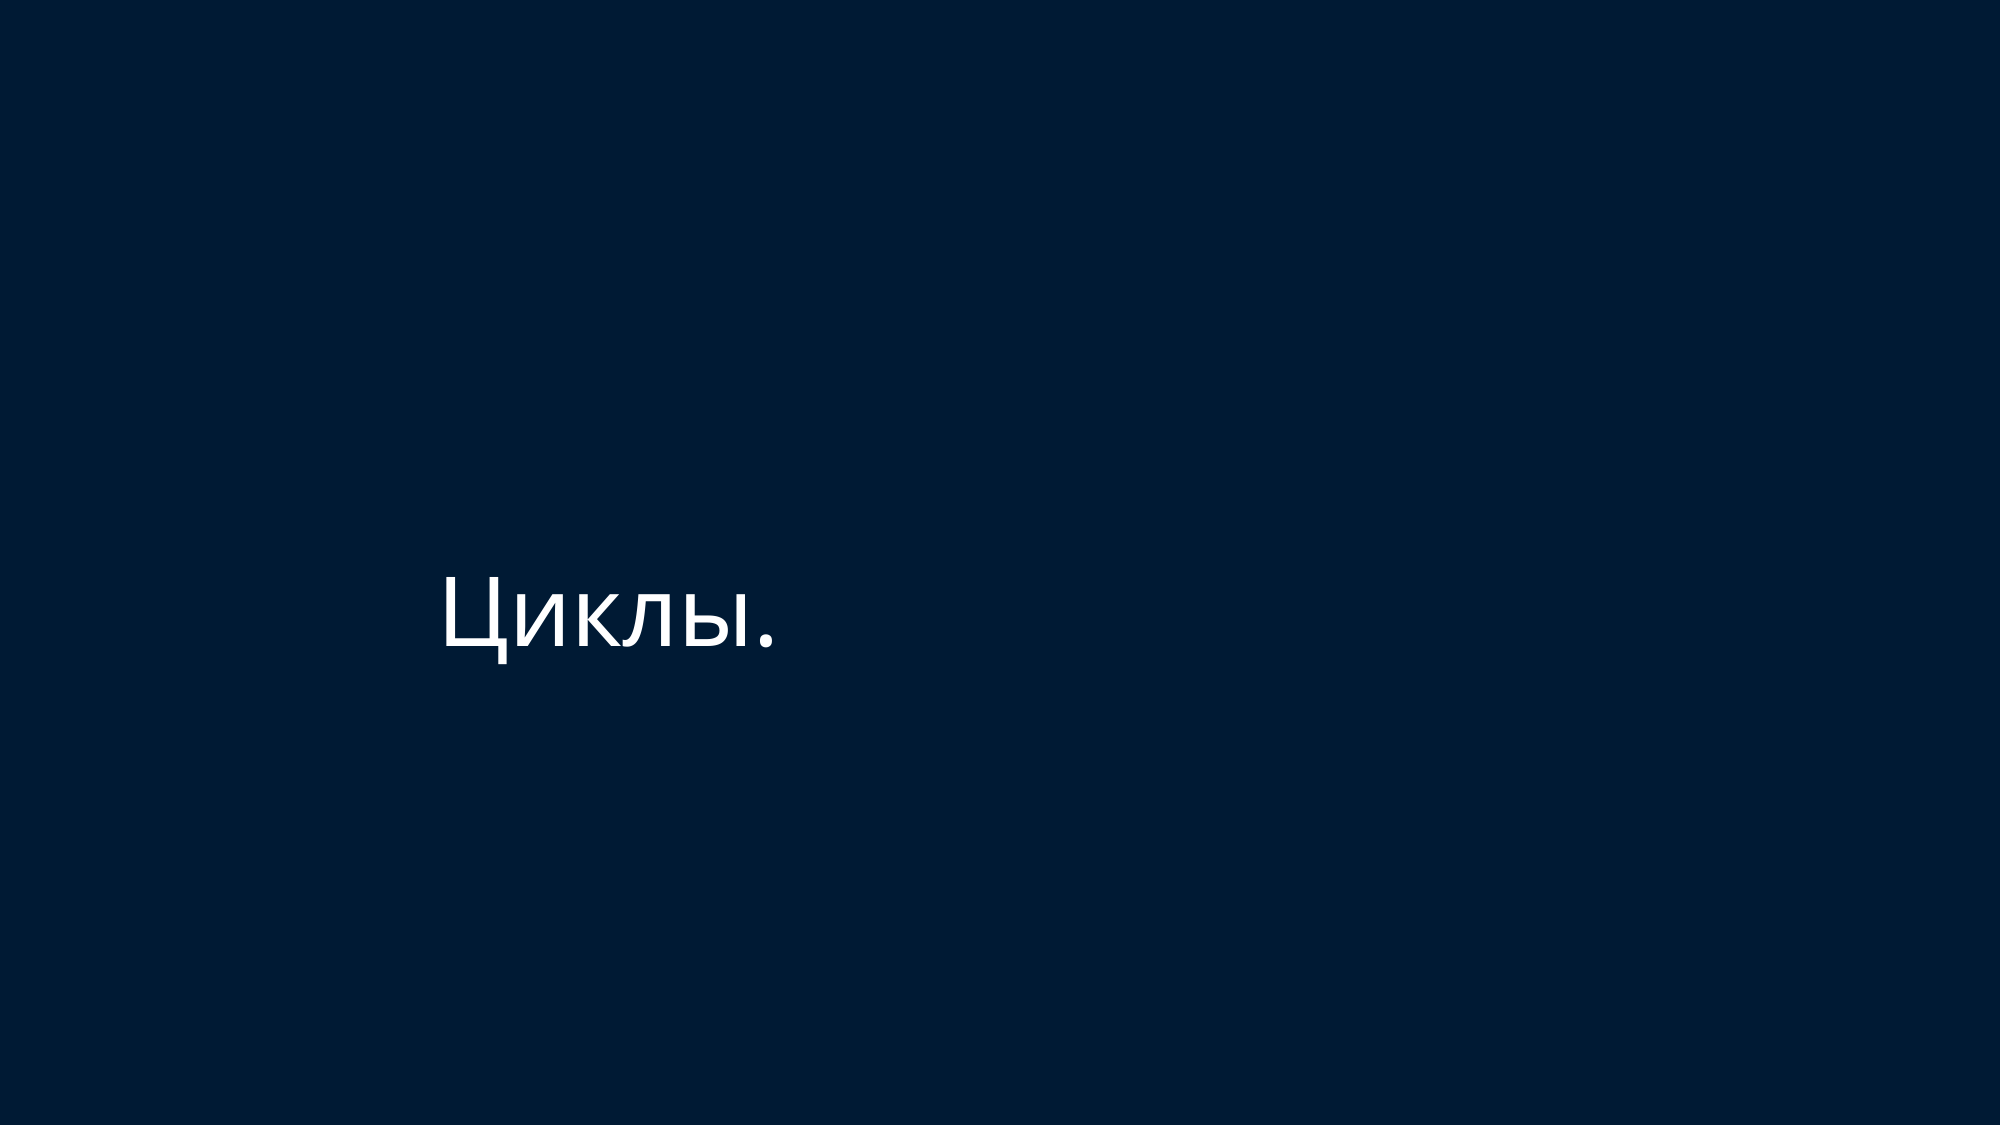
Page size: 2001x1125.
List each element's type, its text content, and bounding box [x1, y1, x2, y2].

title Циклы. [422, 265, 1726, 673]
